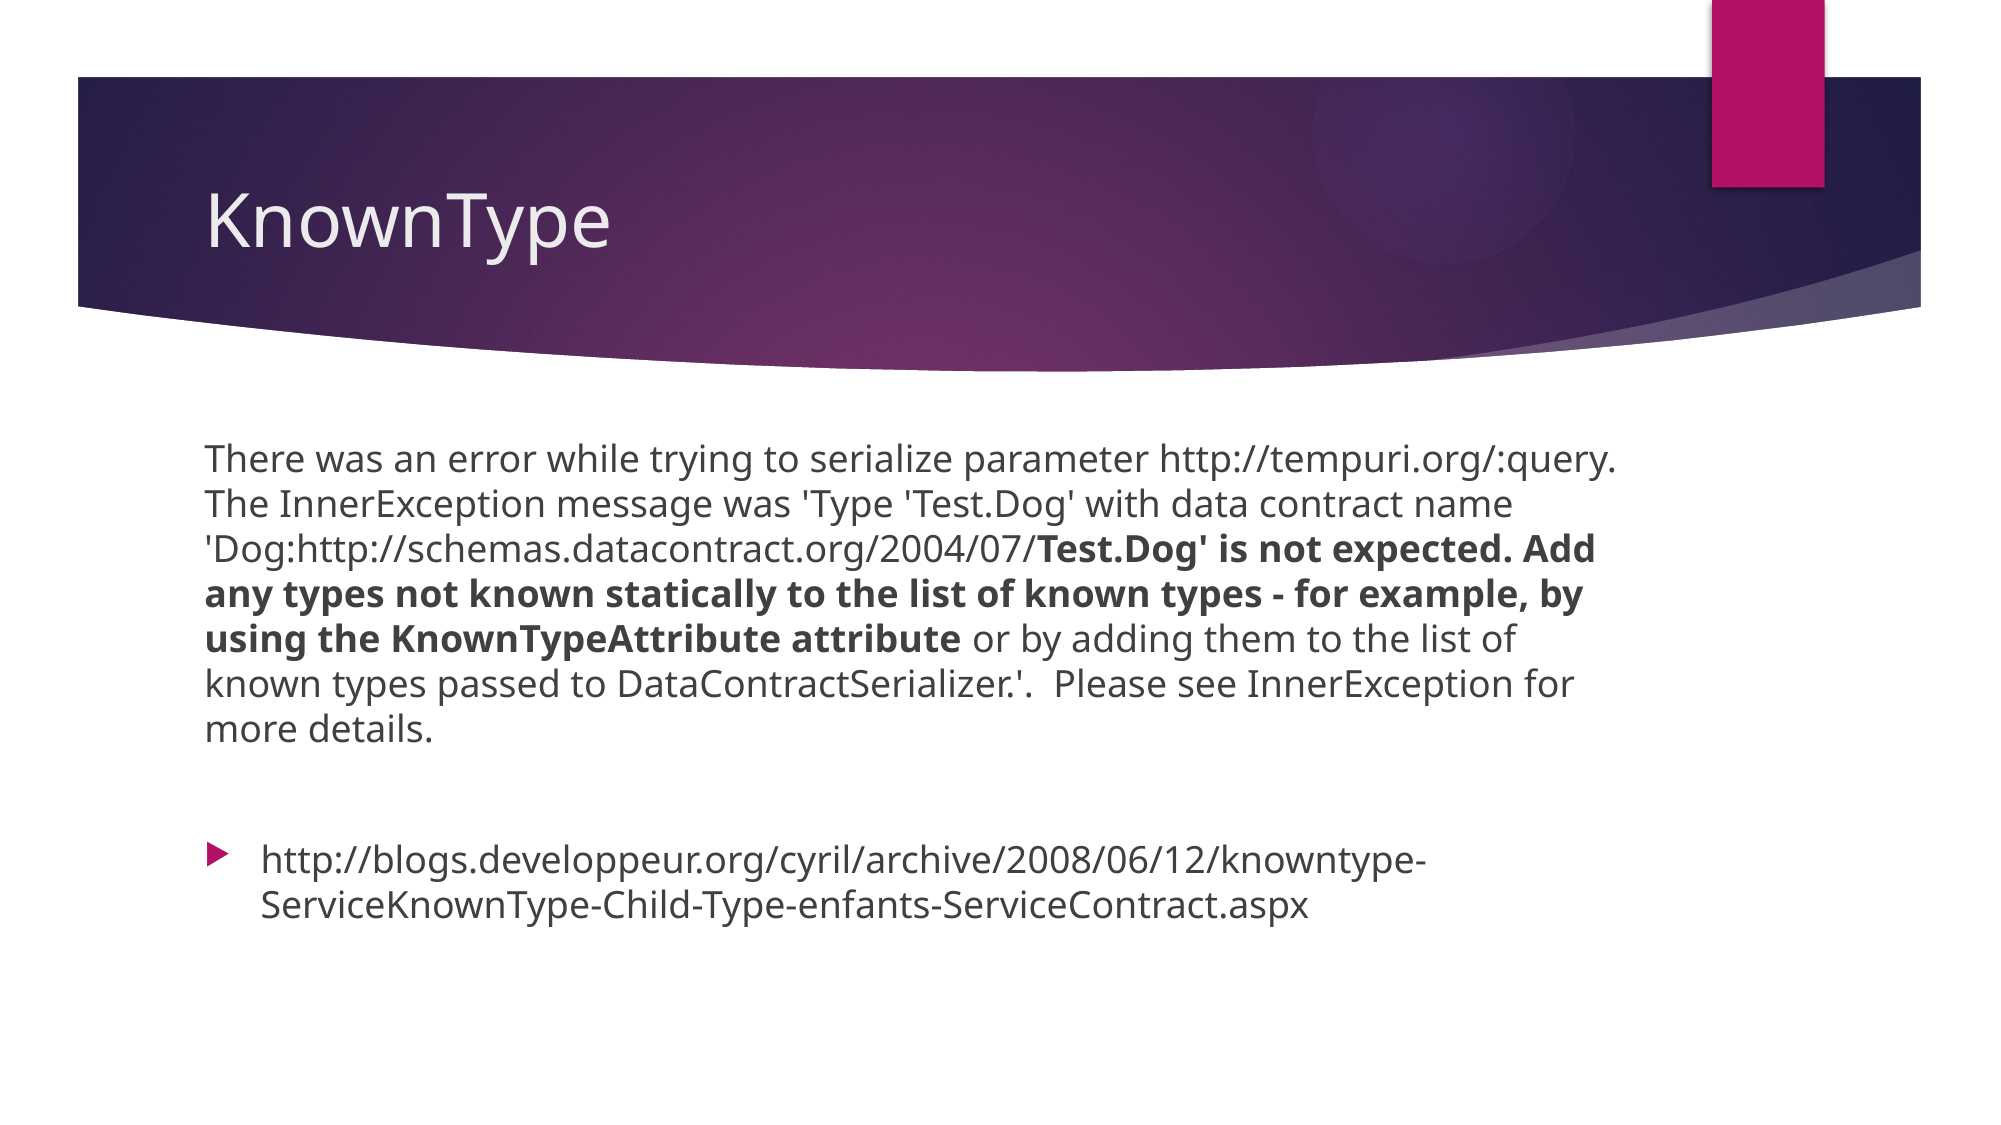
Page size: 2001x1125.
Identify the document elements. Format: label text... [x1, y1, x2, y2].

title KnownType [189, 159, 1627, 276]
list There was an error while trying to serialize parameter http://tempuri.org/:query. The InnerException message was 'Type 'Test.Dog' with data contract name 'Dog:http://schemas.datacontract.org/2004/07/Test.Dog' is not expected. Add any types not known statically to the list of known types - for example, by using the KnownTypeAttribute attribute or by adding them to the list of known types passed to DataContractSerializer.'. Please see InnerException for more details. http://blogs.developpeur.org/cyril/archive/2008/06/12/knowntype-ServiceKnownType-Child-Type-enfants-ServiceContract.aspx [189, 427, 1638, 988]
